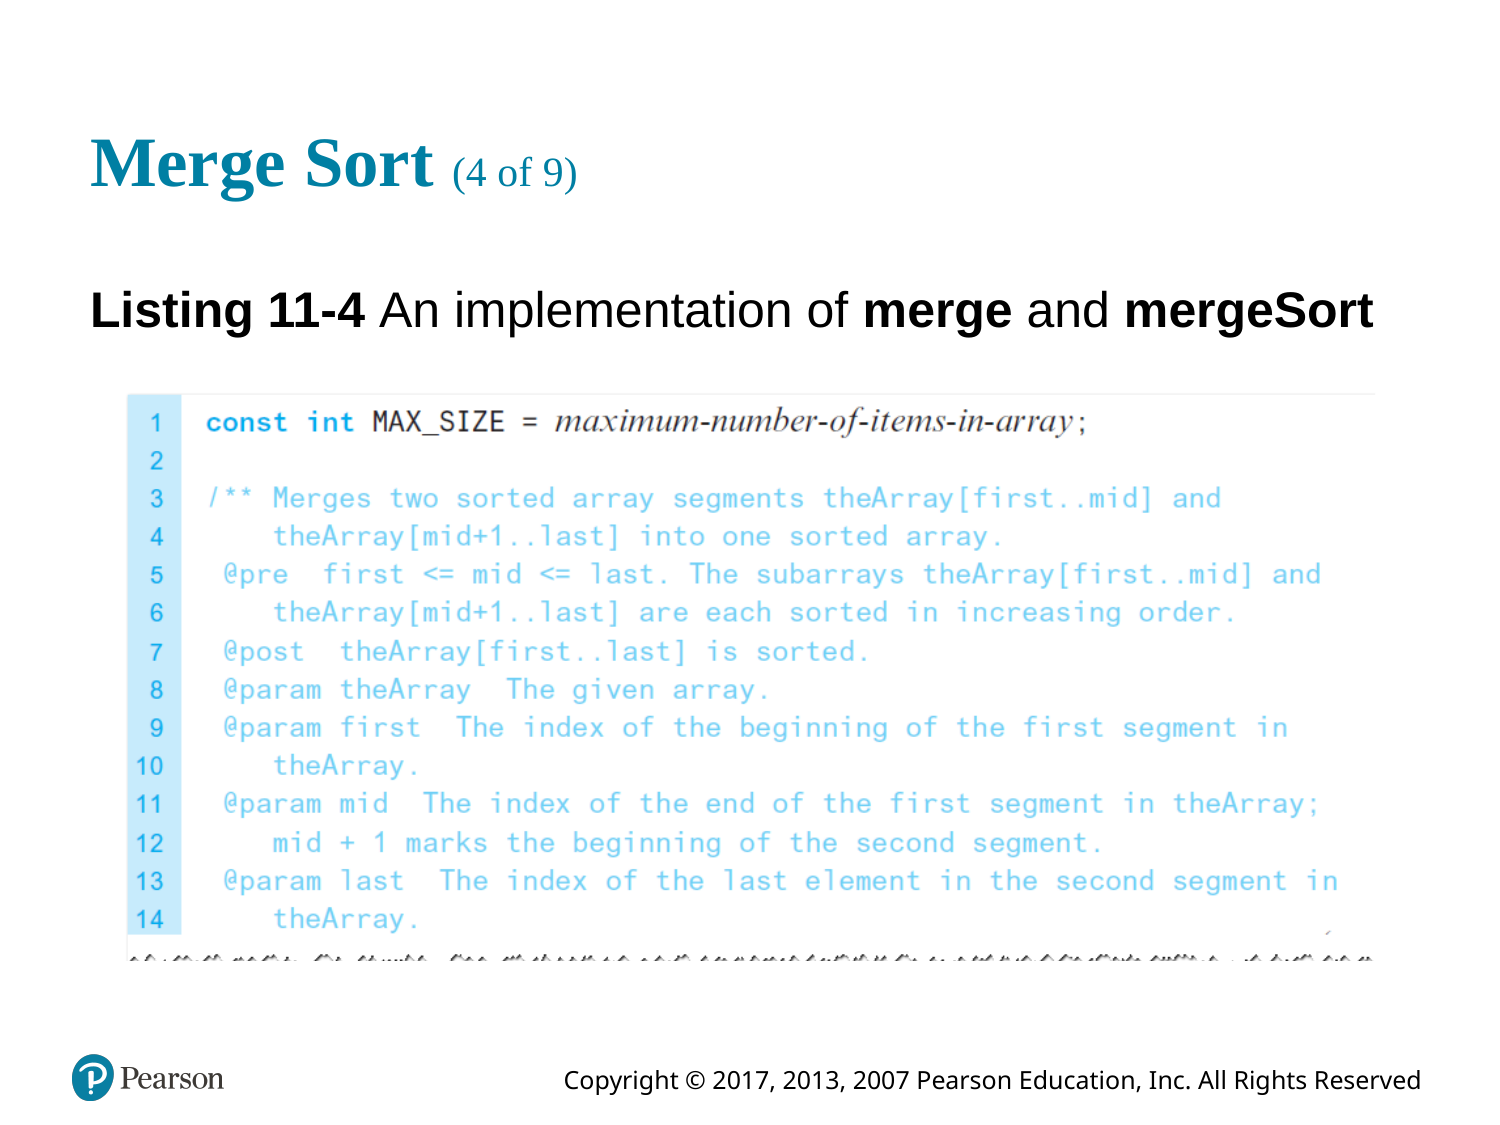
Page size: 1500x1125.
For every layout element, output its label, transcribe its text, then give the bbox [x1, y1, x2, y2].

picture [98, 1054, 224, 1101]
picture [80, 1063, 106, 1088]
list Listing 11-4 An implementation of merge and mergeSort [75, 262, 1425, 345]
picture [124, 391, 1376, 962]
title Merge Sort (4 of 9) [75, 35, 1425, 216]
picture [72, 1087, 83, 1101]
picture [72, 1054, 88, 1070]
